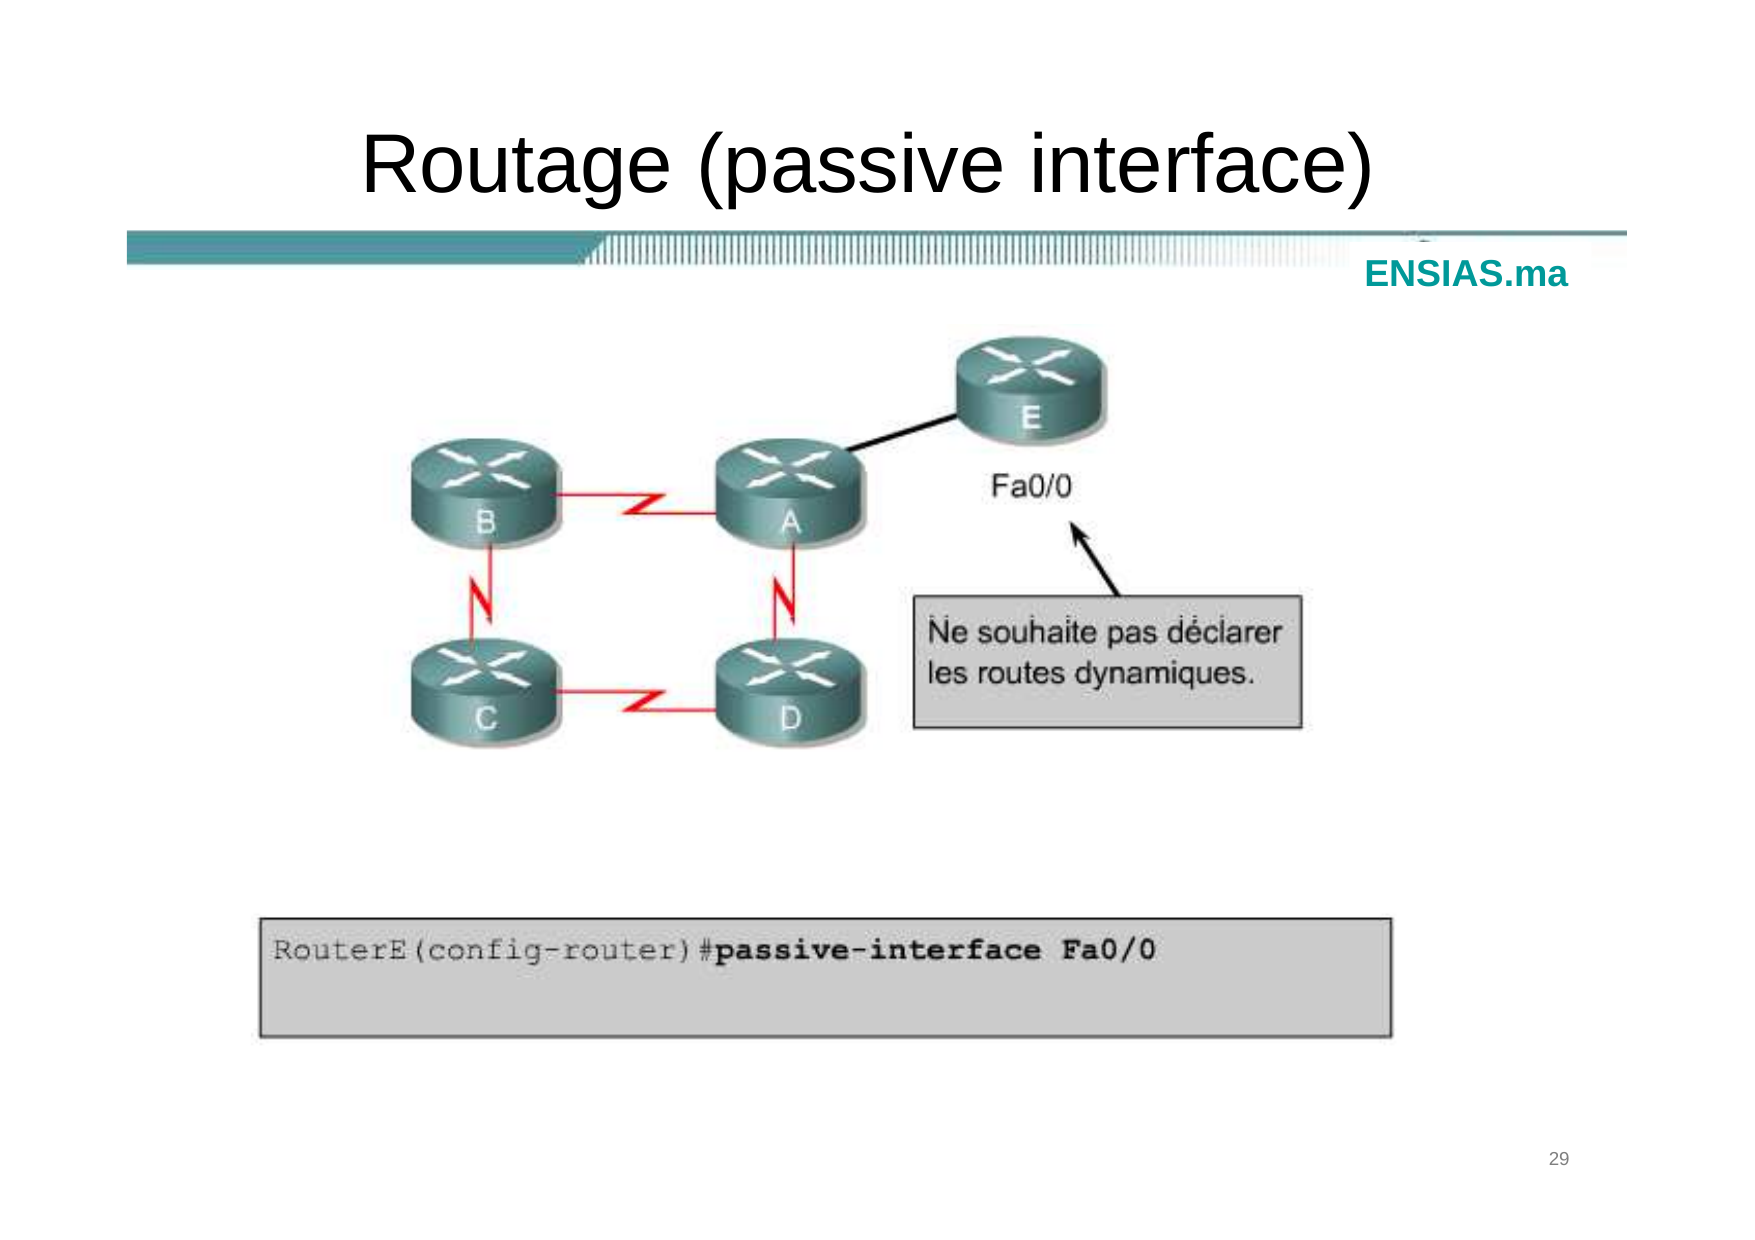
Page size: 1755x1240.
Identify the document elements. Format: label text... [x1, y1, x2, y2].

picture [126, 230, 1627, 270]
text_box ENSIAS.ma [1362, 246, 1570, 294]
text_box Routage (passive interface) [358, 107, 1382, 210]
slide_number 29 [1542, 1146, 1587, 1240]
text_box [250, 324, 1409, 1060]
